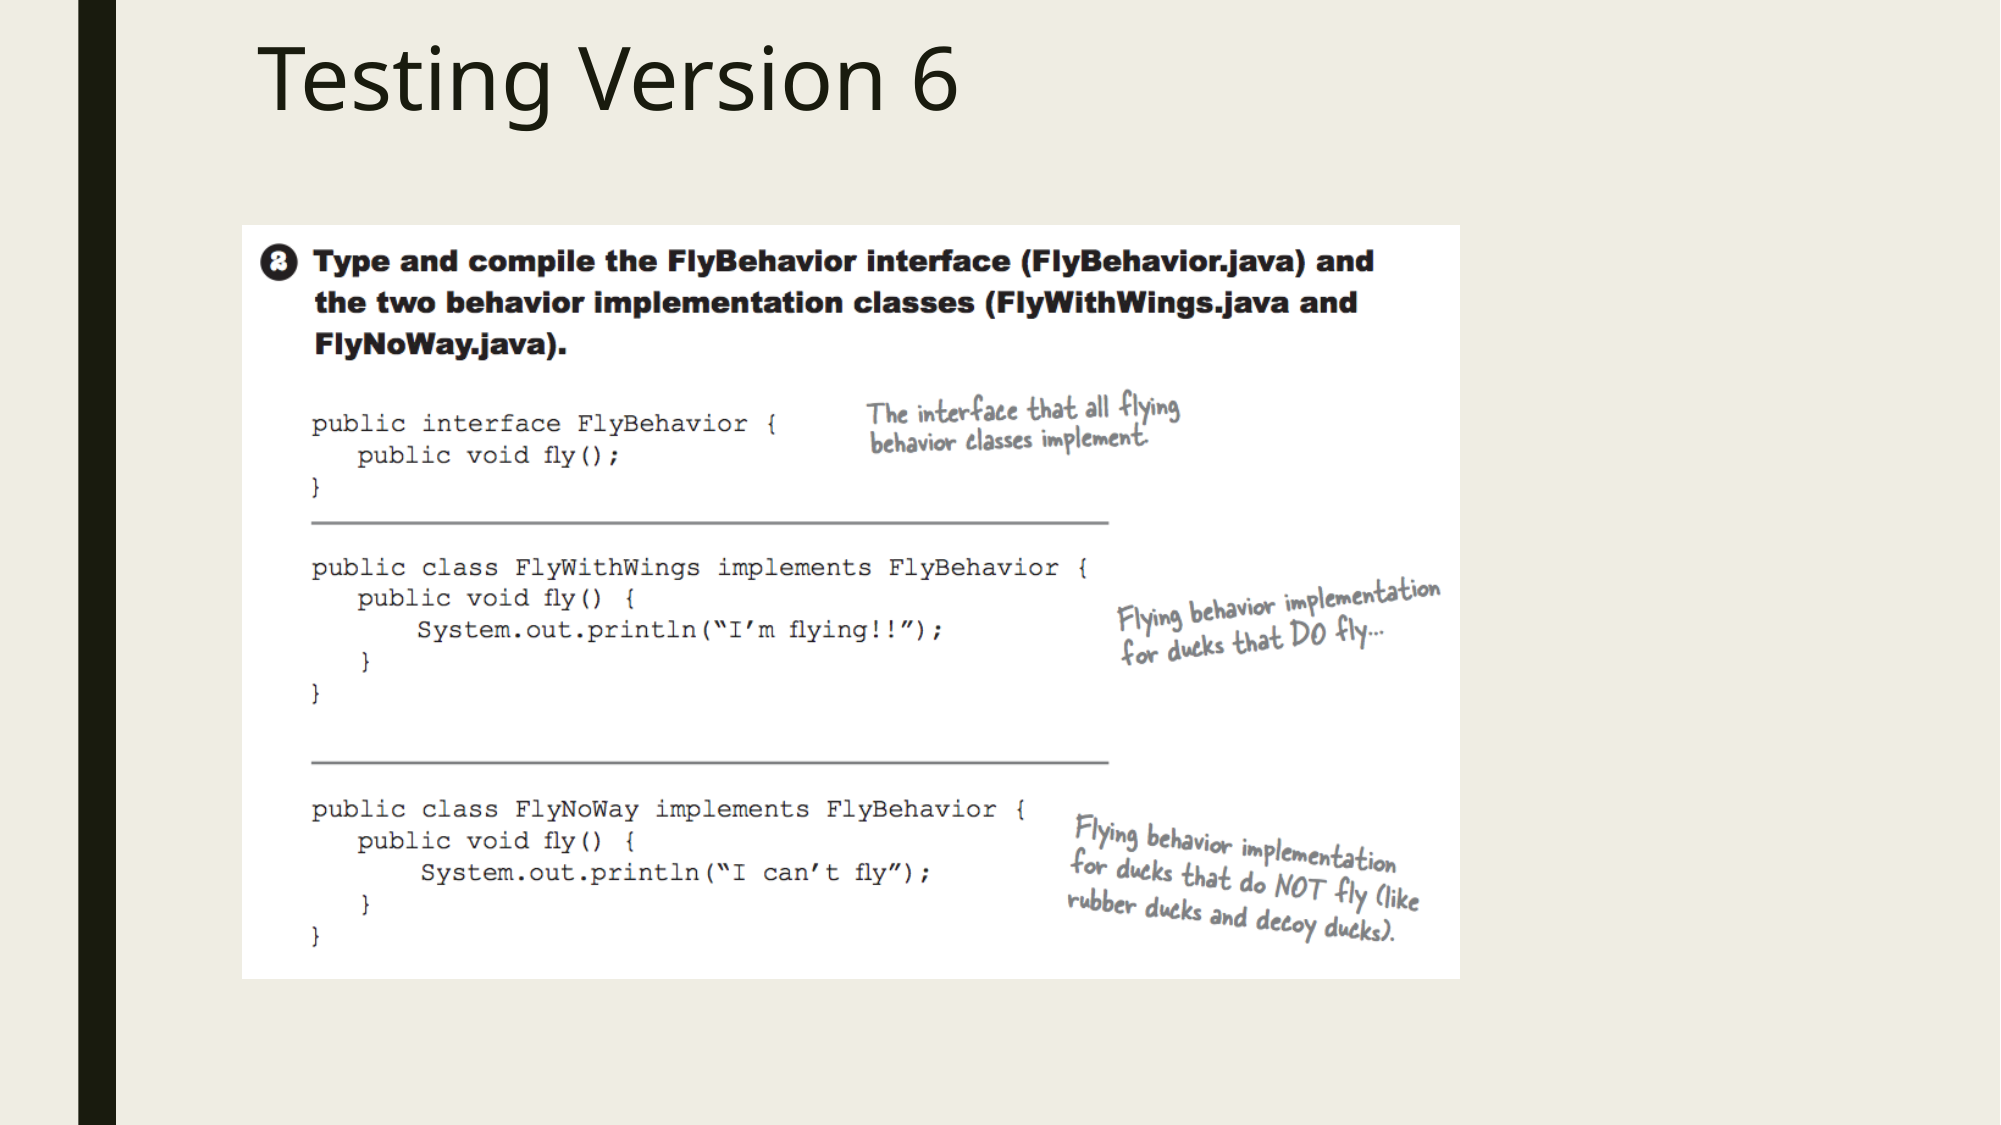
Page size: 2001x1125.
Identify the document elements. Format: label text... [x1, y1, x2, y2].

picture [242, 225, 1460, 979]
title Testing Version 6 [242, 27, 1593, 137]
